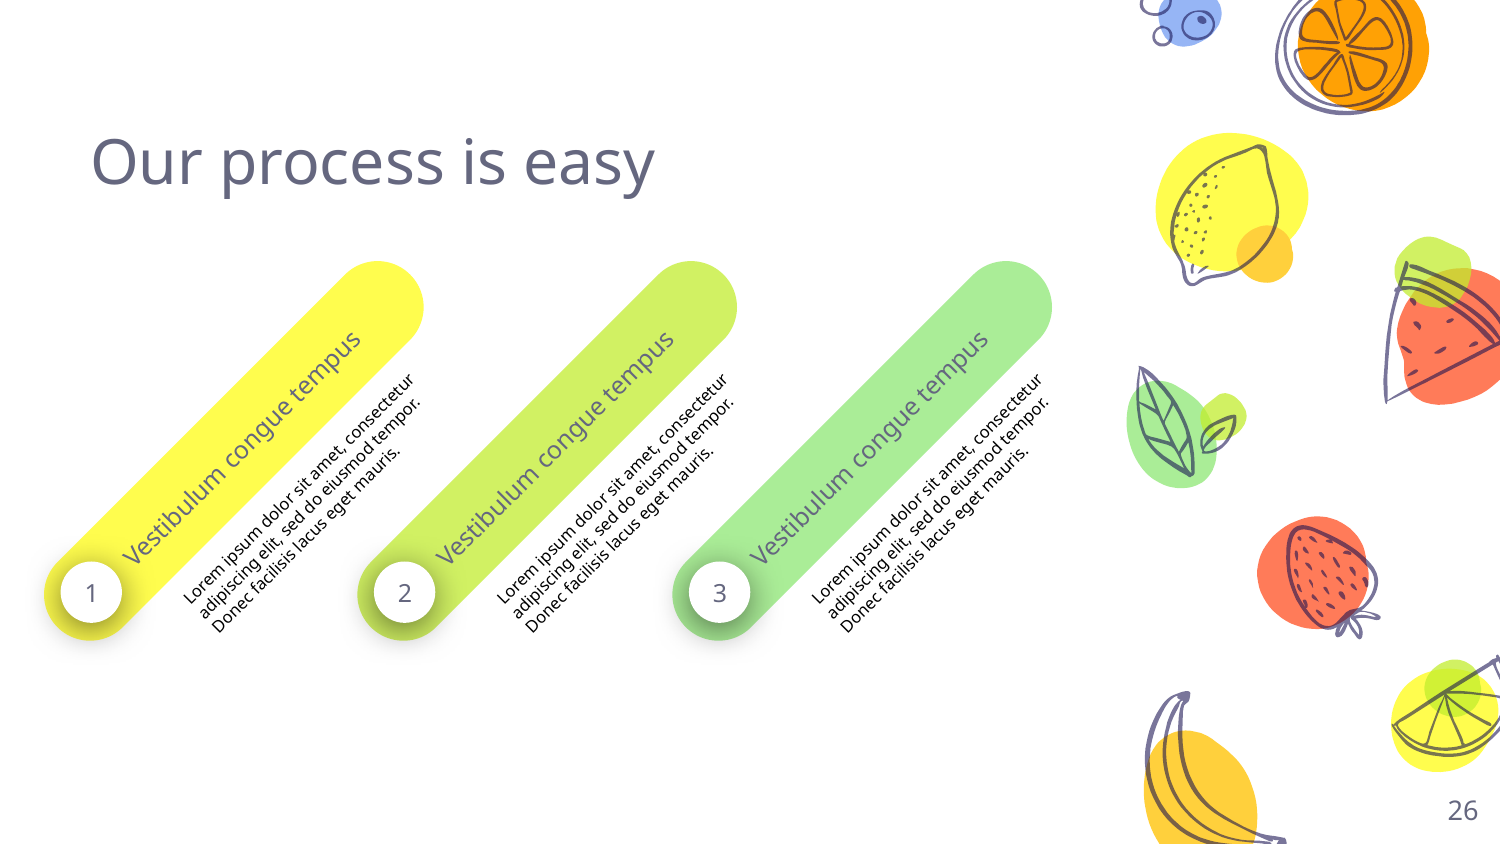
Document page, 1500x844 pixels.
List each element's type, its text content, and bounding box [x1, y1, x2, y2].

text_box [24, 241, 337, 661]
slide_number 26 [1403, 779, 1494, 844]
title Our process is easy [75, 71, 1057, 212]
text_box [338, 241, 652, 661]
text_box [653, 241, 1101, 661]
